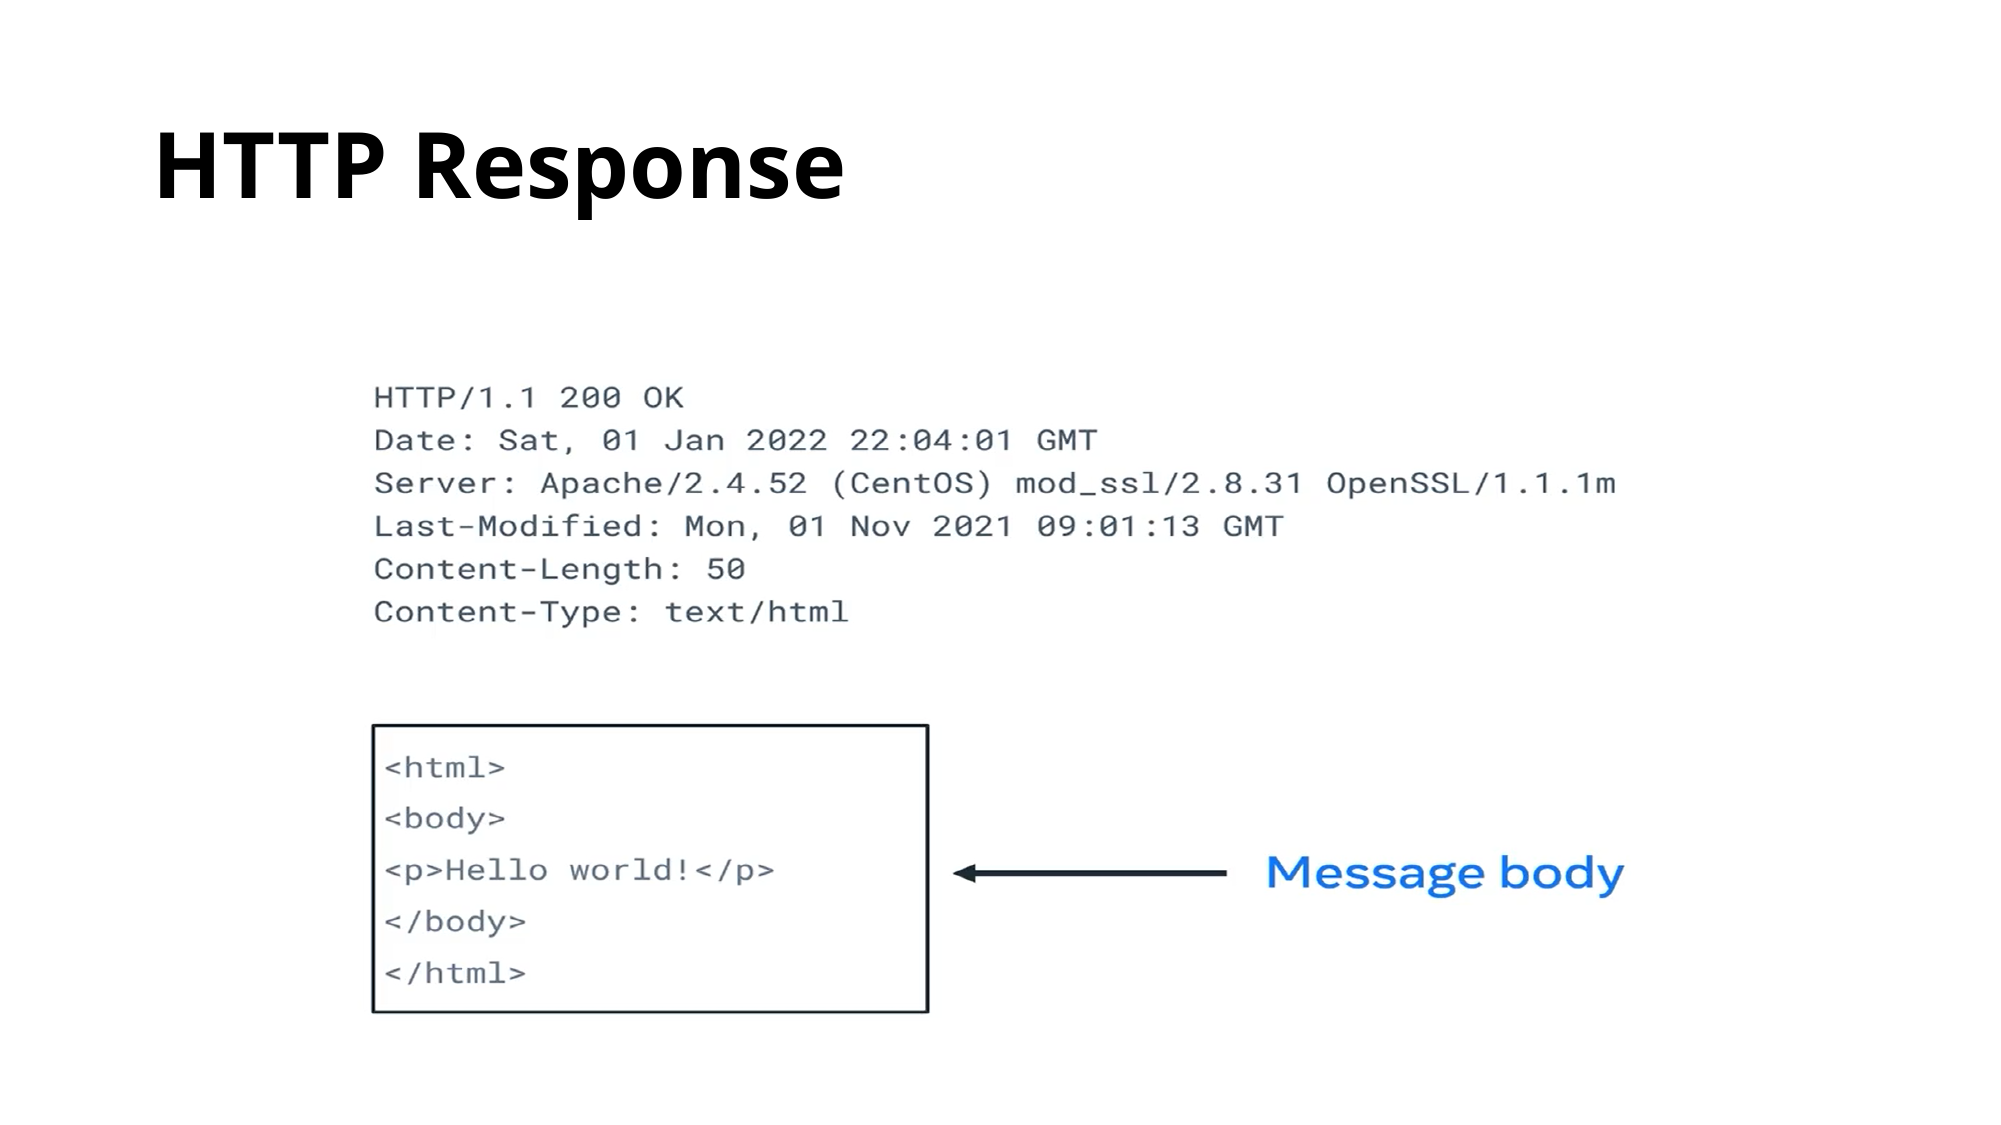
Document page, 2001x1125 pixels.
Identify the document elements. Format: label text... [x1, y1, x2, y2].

picture [344, 365, 1656, 1037]
title HTTP Response [137, 59, 1863, 278]
